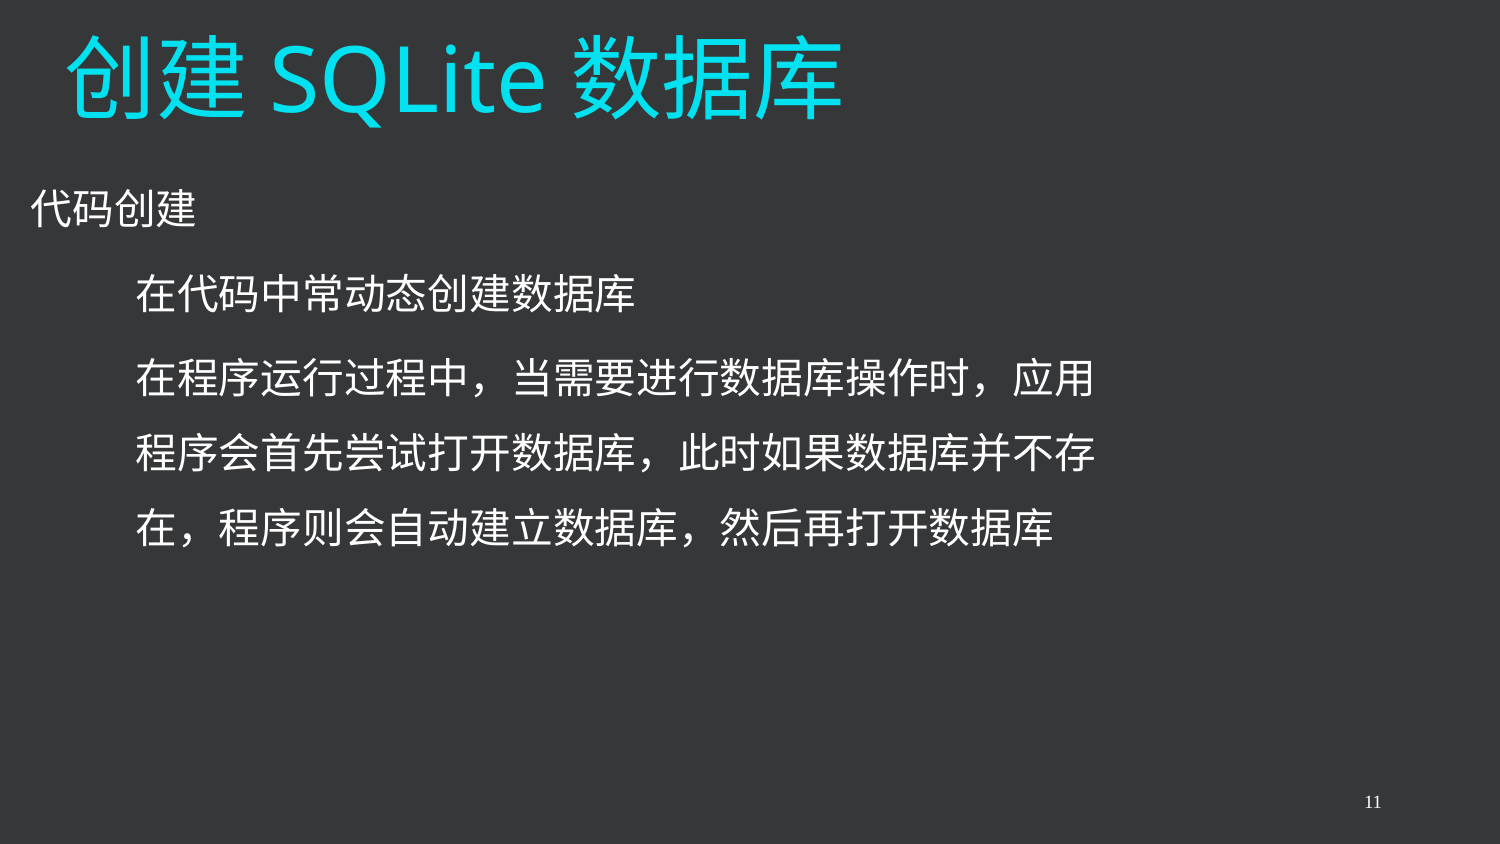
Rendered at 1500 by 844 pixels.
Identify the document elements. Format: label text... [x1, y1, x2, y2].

list 代码创建 在代码中常动态创建数据库 在程序运行过程中，当需要进行数据库操作时，应用程序会首先尝试打开数据库，此时如果数据库并不存在，程序则会自动建立数据库，然后再打开数据库 [0, 91, 1146, 730]
title 创建SQLite数据库 [52, 67, 1038, 91]
slide_number 11 [1059, 782, 1397, 828]
